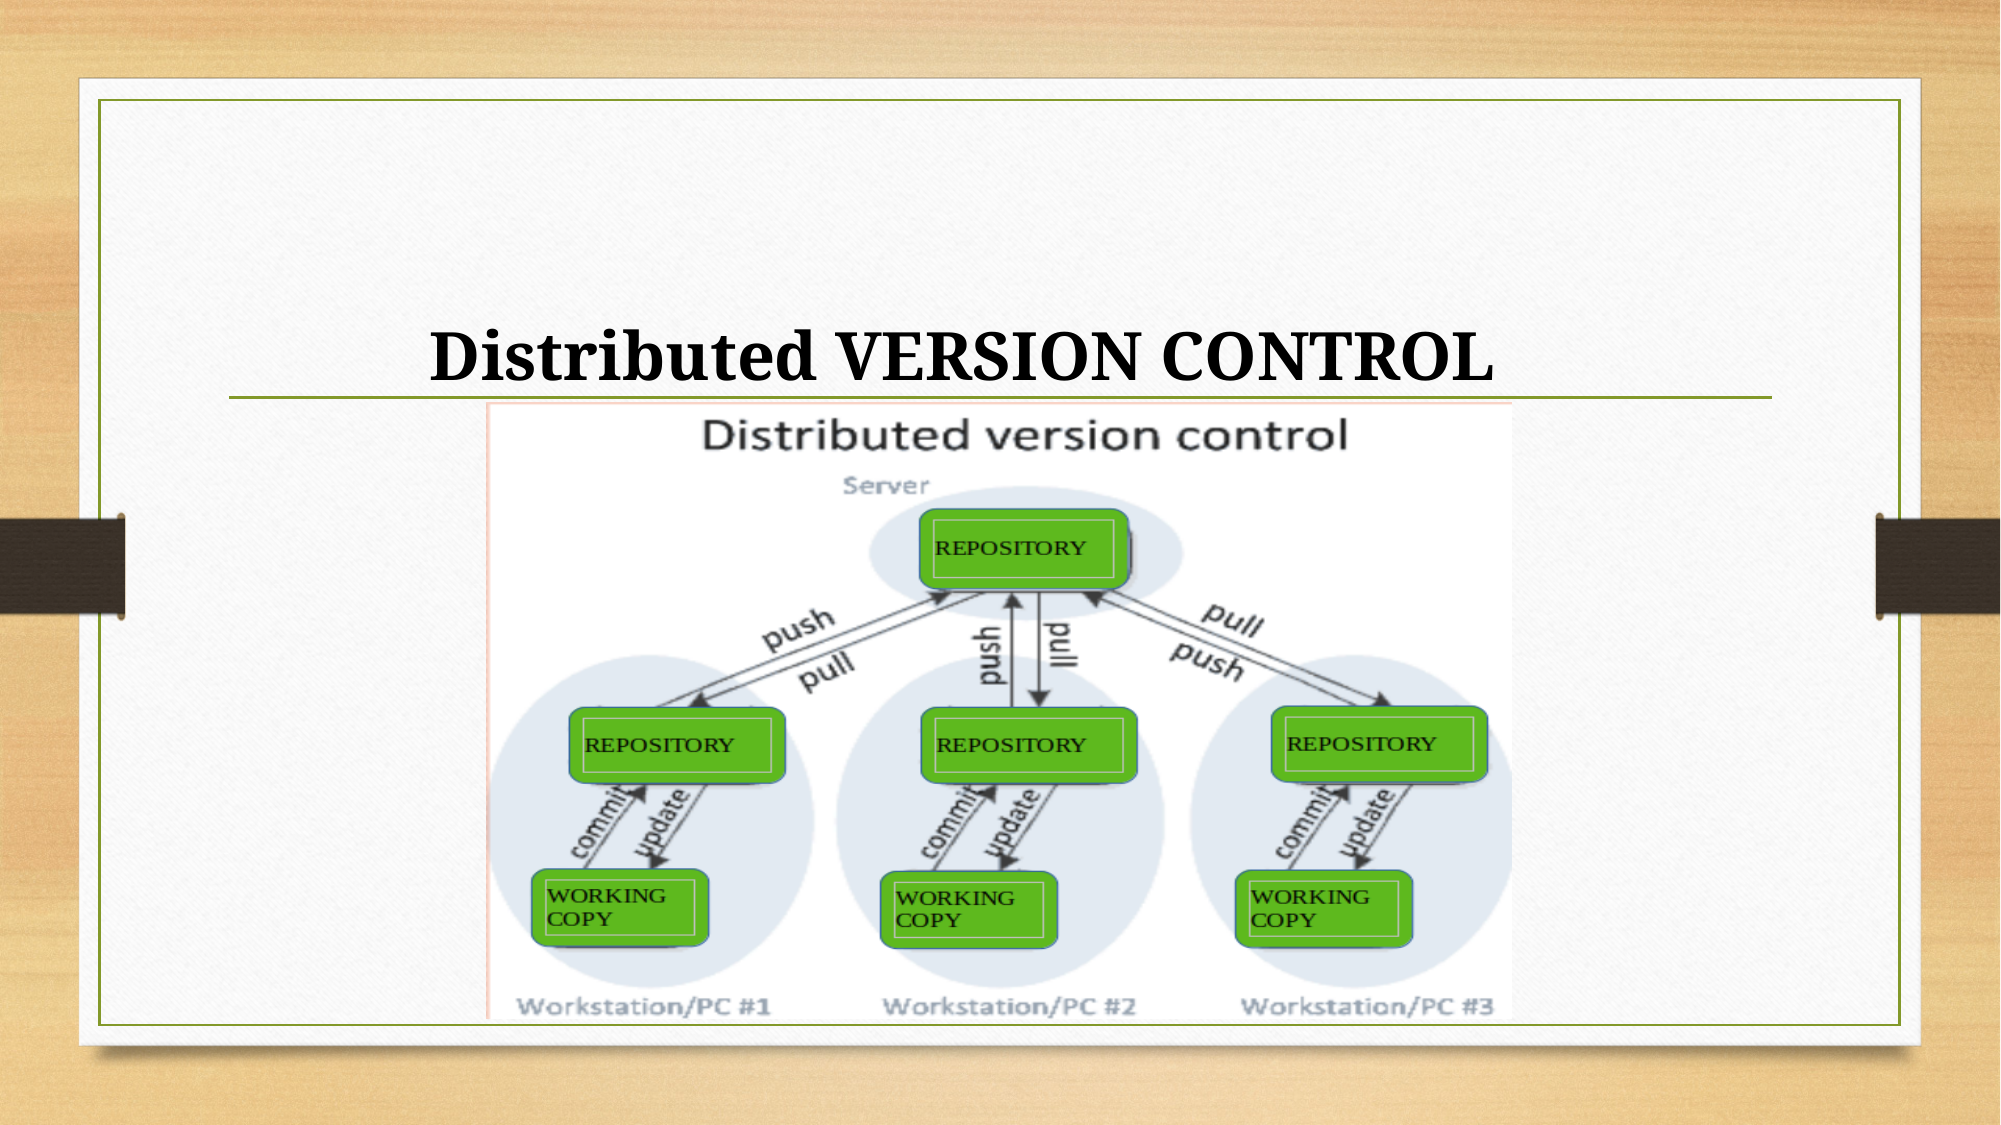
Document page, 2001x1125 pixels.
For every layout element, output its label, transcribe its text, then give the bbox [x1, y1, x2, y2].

picture [0, 0, 2001, 1125]
text_box Distributed VERSION CONTROL SYSTEM [278, 306, 1648, 482]
